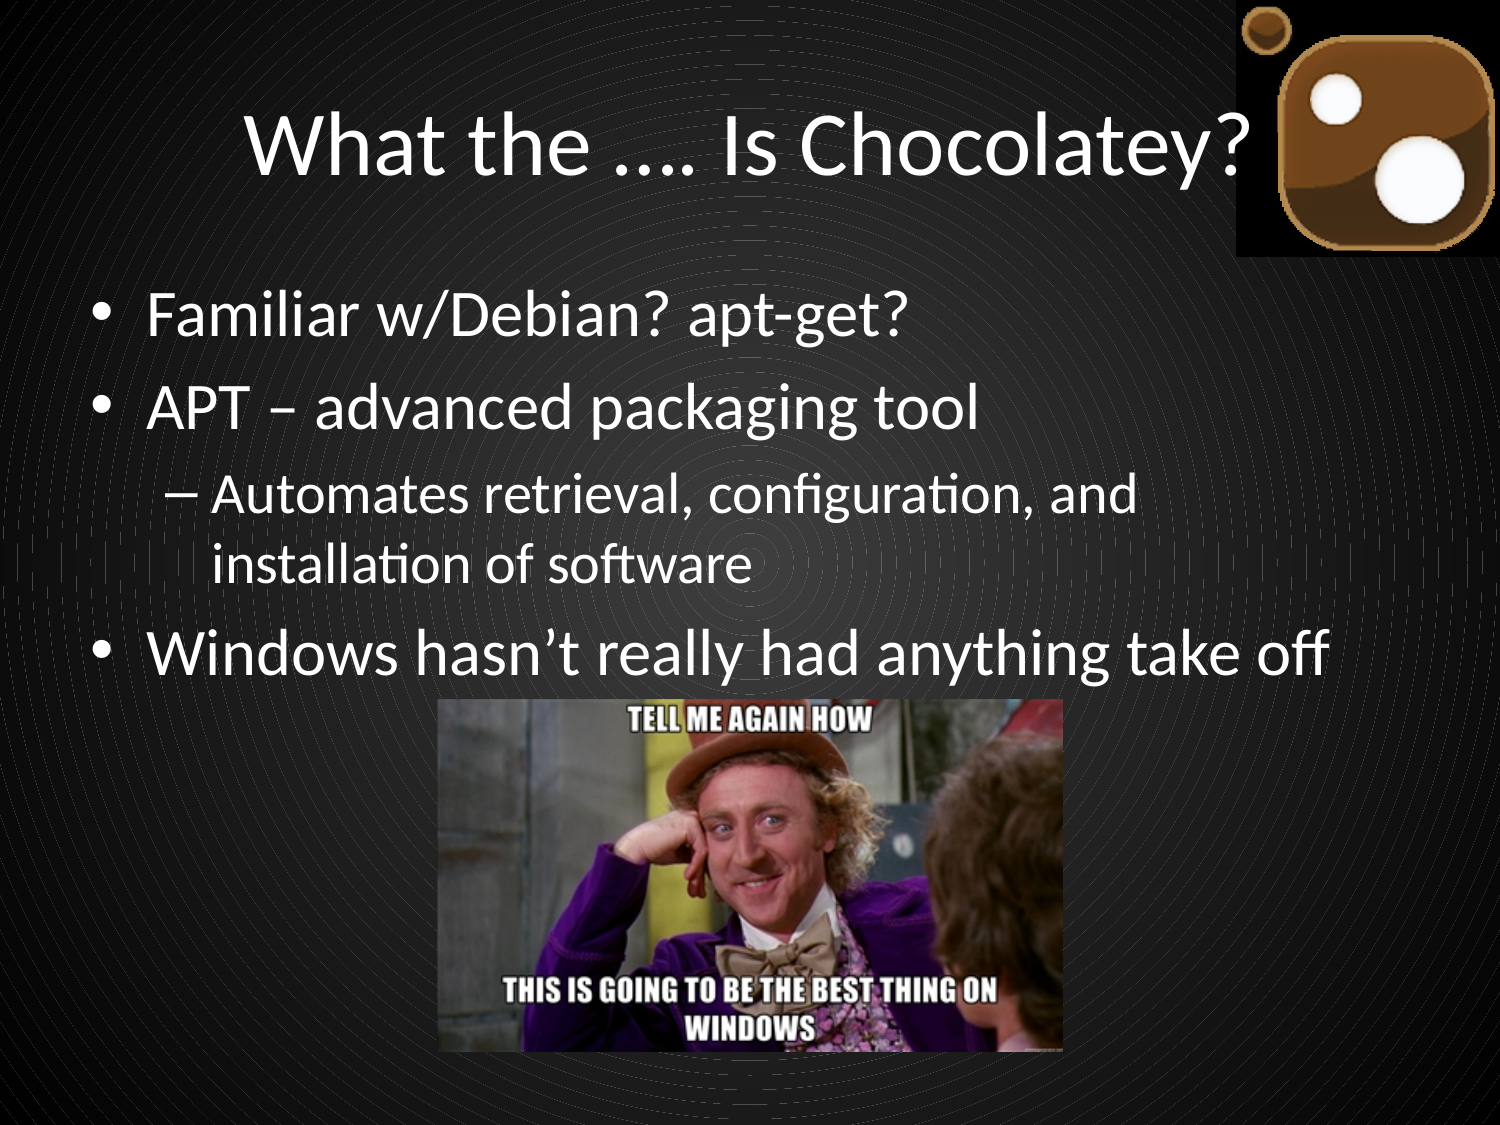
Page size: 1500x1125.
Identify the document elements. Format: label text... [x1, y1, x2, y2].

picture [437, 699, 1063, 1052]
list Familiar w/Debian? apt-get? APT – advanced packaging tool Automates retrieval, configuration, and installation of software Windows hasn’t really had anything take off [75, 262, 1425, 1005]
title What the …. Is Chocolatey? [75, 45, 1425, 233]
picture [1236, 0, 1500, 257]
